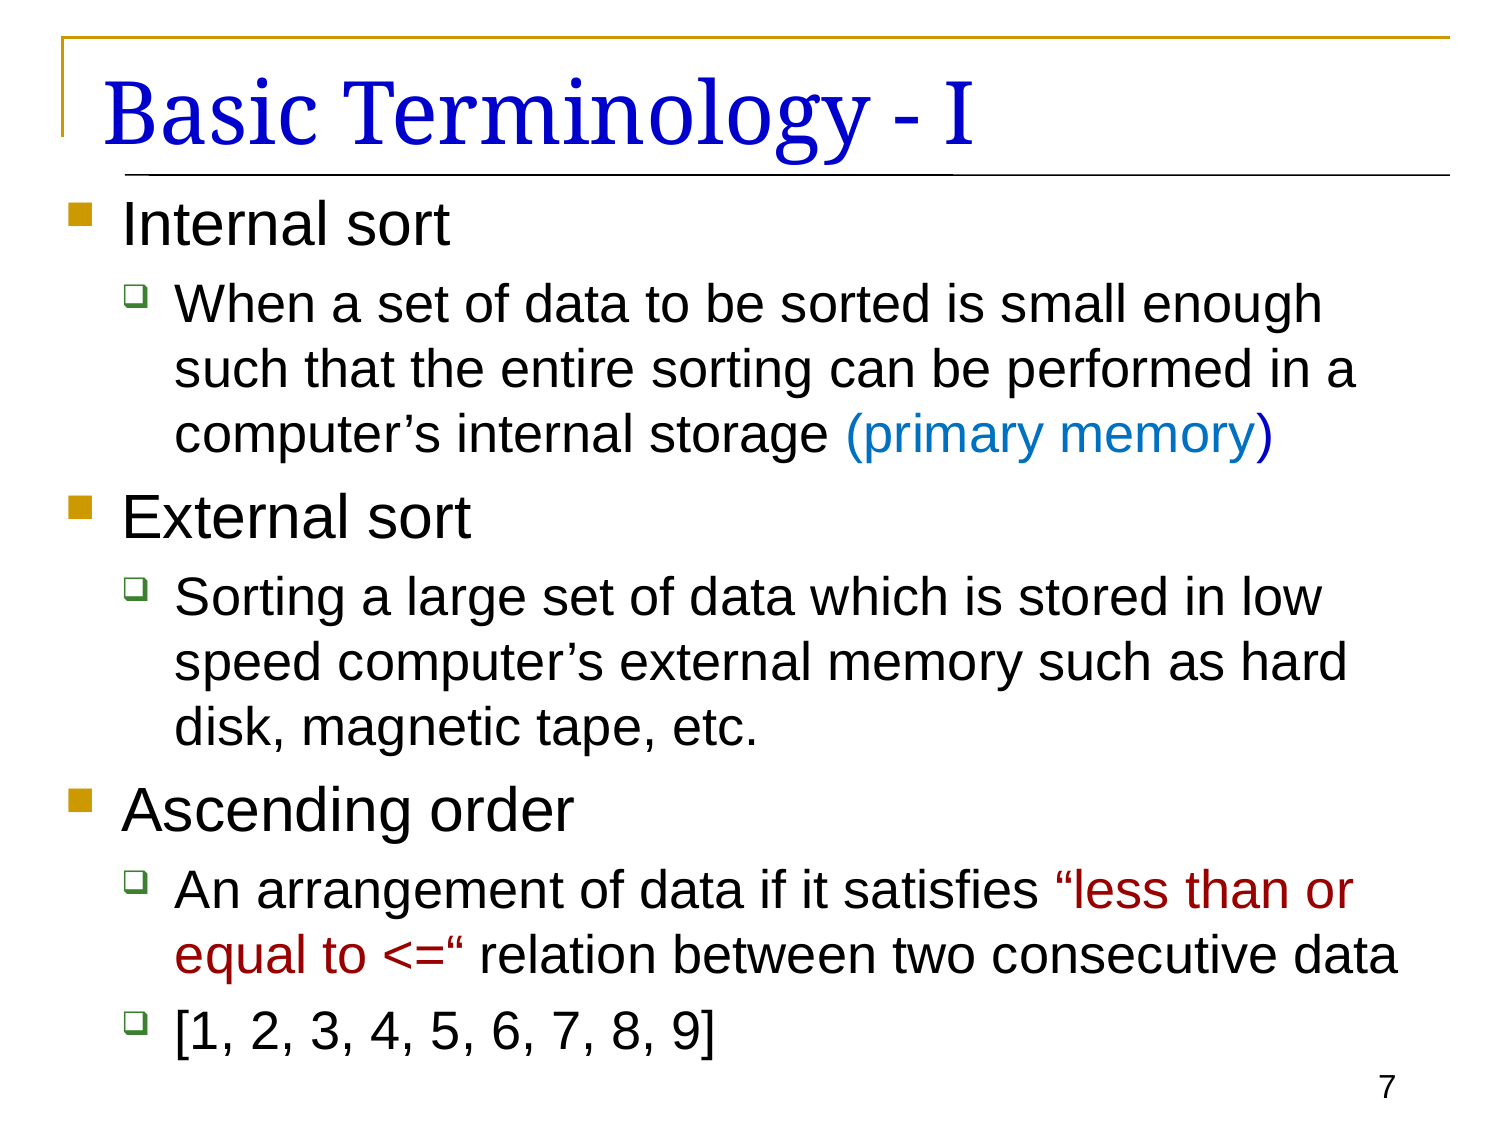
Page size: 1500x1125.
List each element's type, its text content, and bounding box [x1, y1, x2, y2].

title Basic Terminology - I [87, 49, 1451, 163]
list Internal sort When a set of data to be sorted is small enough such that the entire sorting can be performed in a computer’s internal storage (primary memory) External sort Sorting a large set of data which is stored in low speed computer’s external memory such as hard disk, magnetic tape, etc. Ascending order An arrangement of data if it satisfies “less than or equal to <=“ relation between two consecutive data [1, 2, 3, 4, 5, 6, 7, 8, 9] [49, 174, 1451, 1076]
